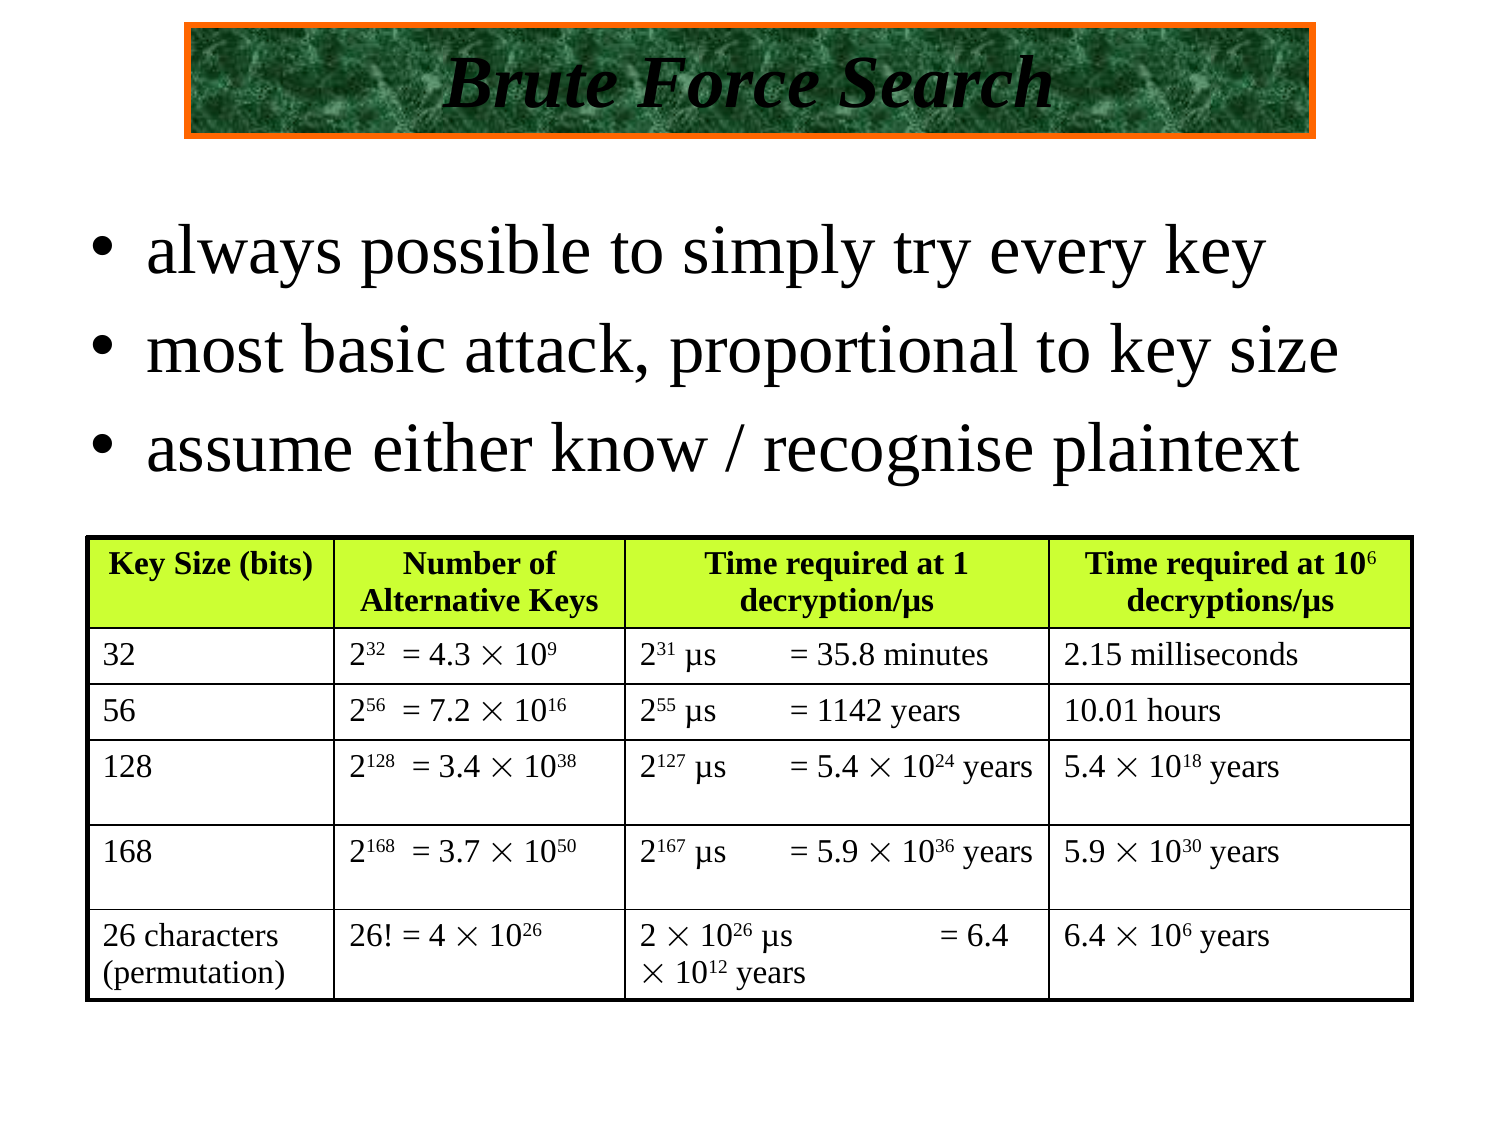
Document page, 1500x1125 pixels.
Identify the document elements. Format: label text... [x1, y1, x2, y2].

table_header Key Size (bits) [90, 540, 333, 627]
table_header Time required at 1 decryption/µs [626, 540, 1048, 627]
table_cell 168 [90, 826, 333, 909]
table_cell 256 = 7.2  1016 [335, 685, 624, 739]
table_cell 2.15 milliseconds [1050, 629, 1410, 683]
table_cell 10.01 hours [1050, 685, 1410, 739]
table_cell 2127 µs = 5.4  1024 years [626, 741, 1048, 824]
table_cell 255 µs = 1142 years [626, 685, 1048, 739]
table_cell 2  1026 µs = 6.4  1012 years [626, 910, 1048, 998]
table_header Number of Alternative Keys [335, 540, 624, 627]
table_cell 32 [90, 629, 333, 683]
table_cell 56 [90, 685, 333, 739]
table_cell 2128 = 3.4  1038 [335, 741, 624, 824]
table_cell 5.4  1018 years [1050, 741, 1410, 824]
table_cell 6.4  106 years [1050, 910, 1410, 998]
table_cell 26! = 4  1026 [335, 910, 624, 998]
table_cell 5.9  1030 years [1050, 826, 1410, 909]
title Brute Force Search [187, 24, 1313, 137]
list always possible to simply try every key most basic attack, proportional to key size assume either know / recognise plaintext [75, 195, 1425, 500]
table_cell 2168 = 3.7  1050 [335, 826, 624, 909]
table_cell 2167 µs = 5.9  1036 years [626, 826, 1048, 909]
table_cell 26 characters (permutation) [90, 910, 333, 998]
table_cell 128 [90, 741, 333, 824]
table_cell 231 µs = 35.8 minutes [626, 629, 1048, 683]
table_cell 232 = 4.3  109 [335, 629, 624, 683]
table_header Time required at 106 decryptions/µs [1050, 540, 1410, 627]
